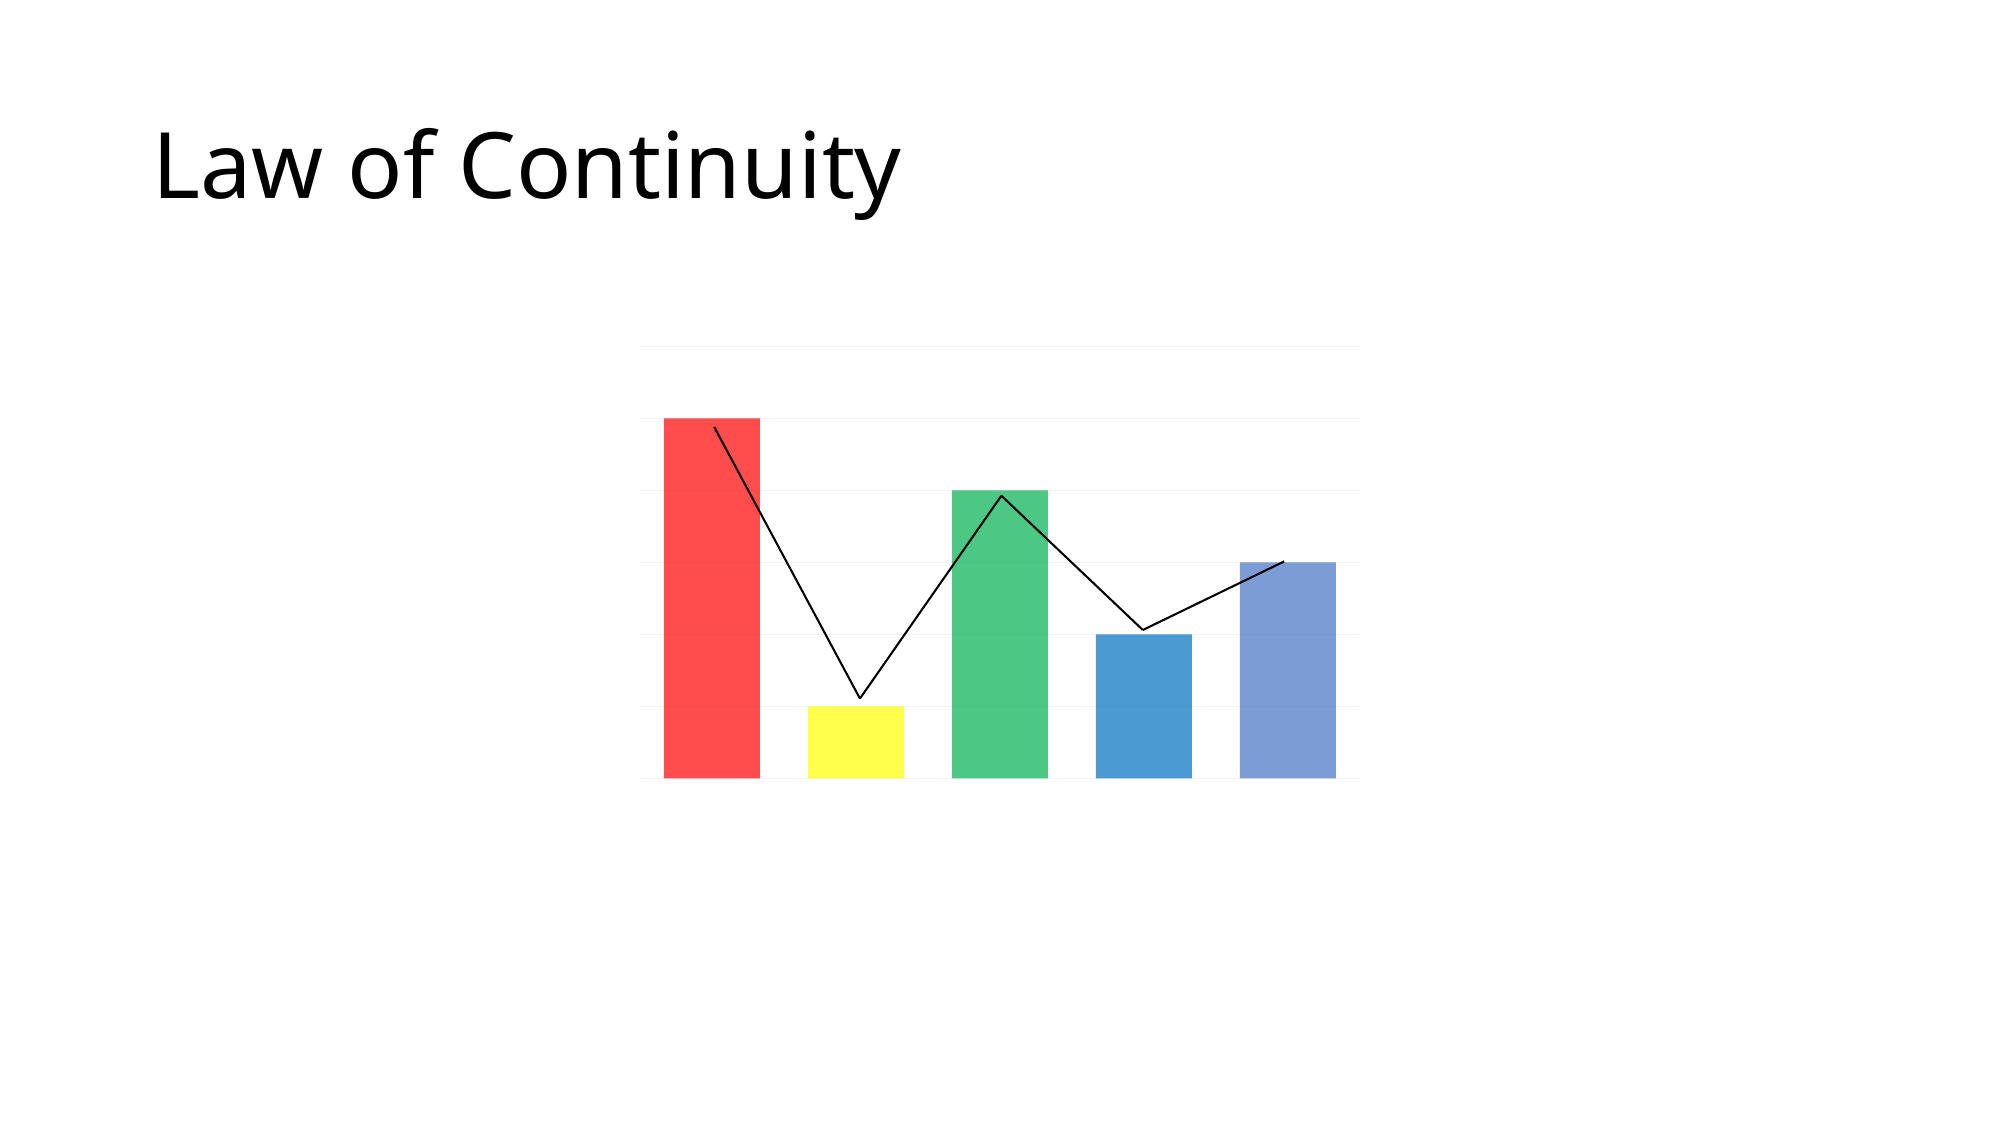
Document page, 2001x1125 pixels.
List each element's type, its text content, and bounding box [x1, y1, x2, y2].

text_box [859, 495, 1002, 699]
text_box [1142, 561, 1285, 630]
chart [624, 337, 1375, 788]
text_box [714, 427, 860, 699]
title Law of Continuity [137, 59, 1863, 278]
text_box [1001, 495, 1143, 630]
